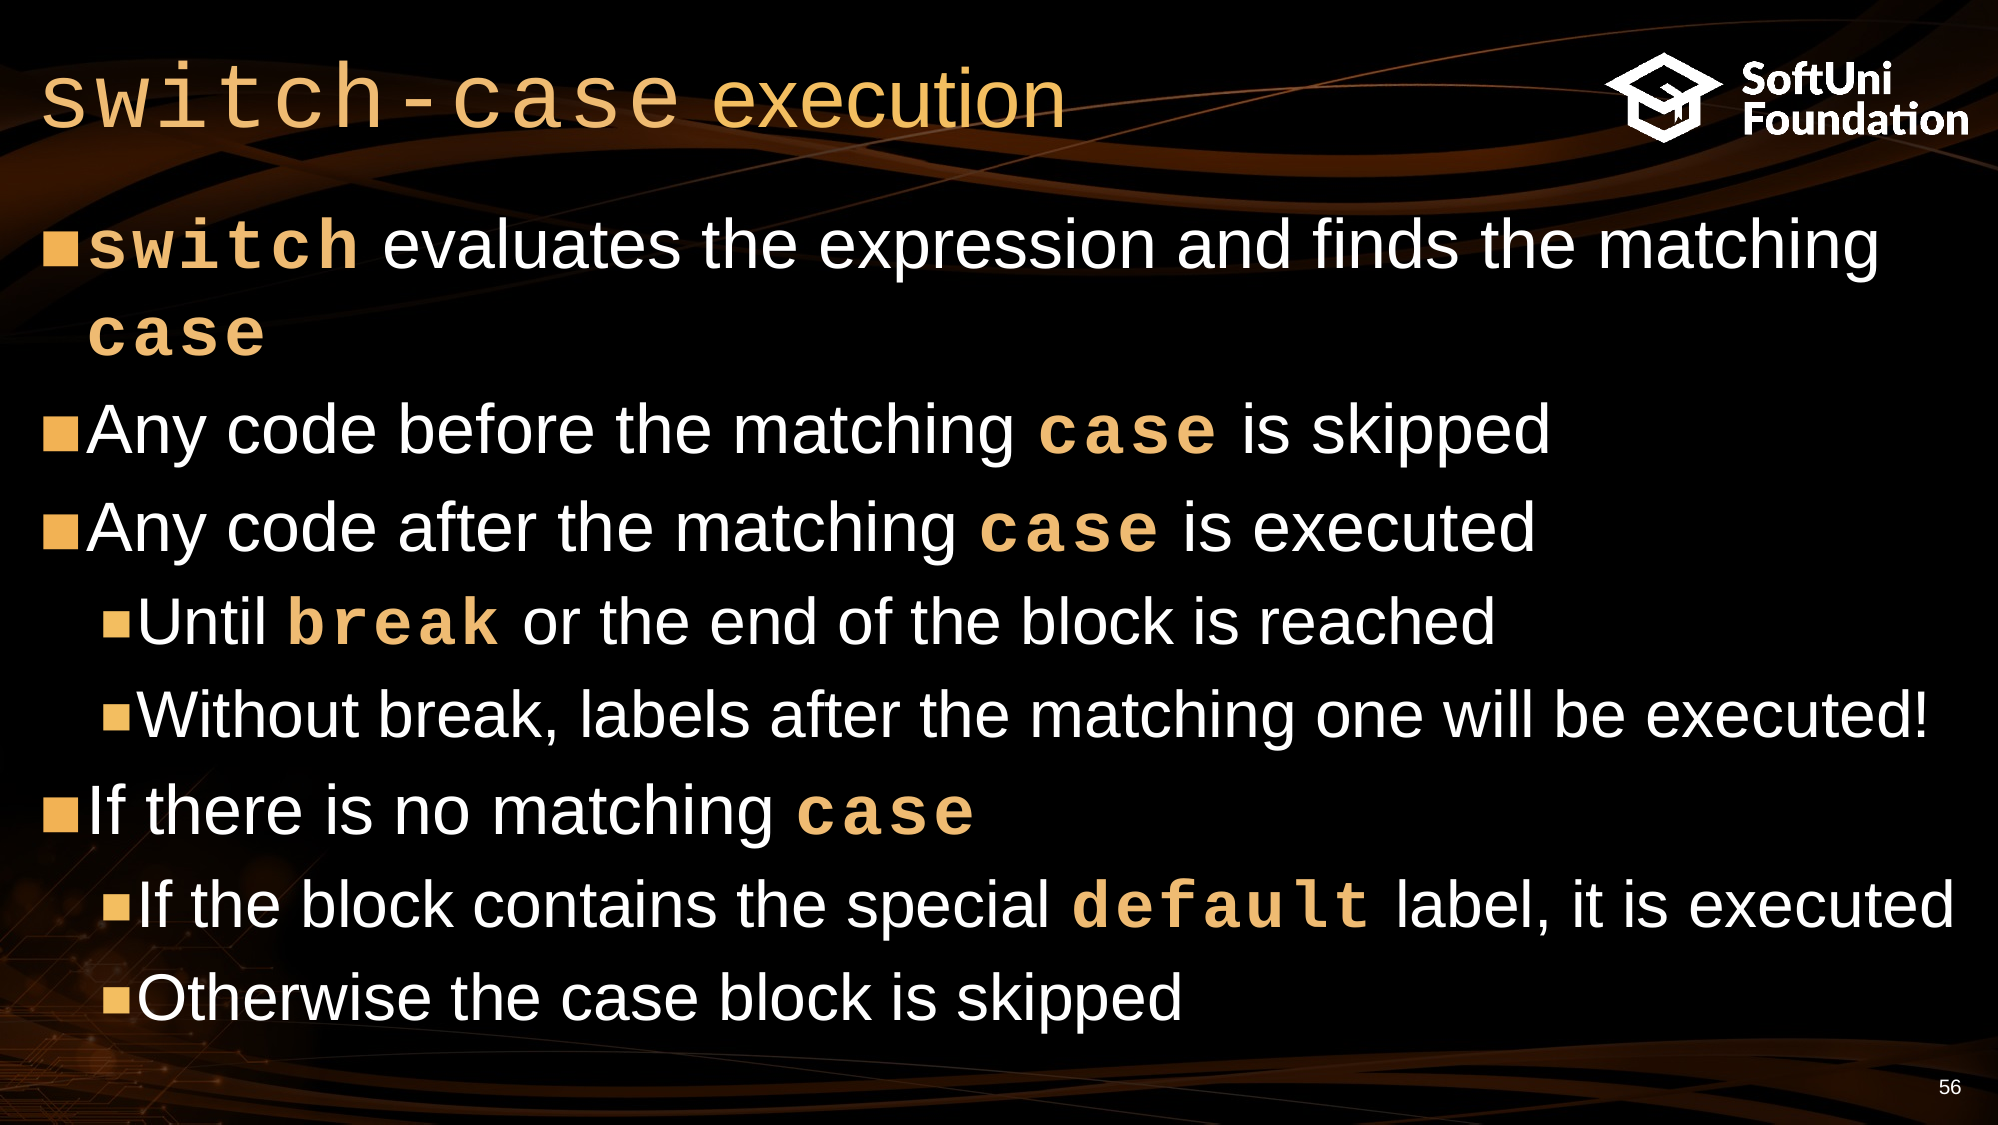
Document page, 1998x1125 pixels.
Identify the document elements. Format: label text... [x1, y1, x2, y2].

list switch evaluates the expression and finds the matching case Any code before the matching case is skipped Any code after the matching case is executed Until break or the end of the block is reached Without break, labels after the matching one will be executed! If there is no matching case If the block contains the special default label, it is executed Otherwise the case block is skipped [30, 188, 1969, 1104]
picture [0, 0, 1998, 1125]
title switch-case execution [30, 6, 1603, 190]
